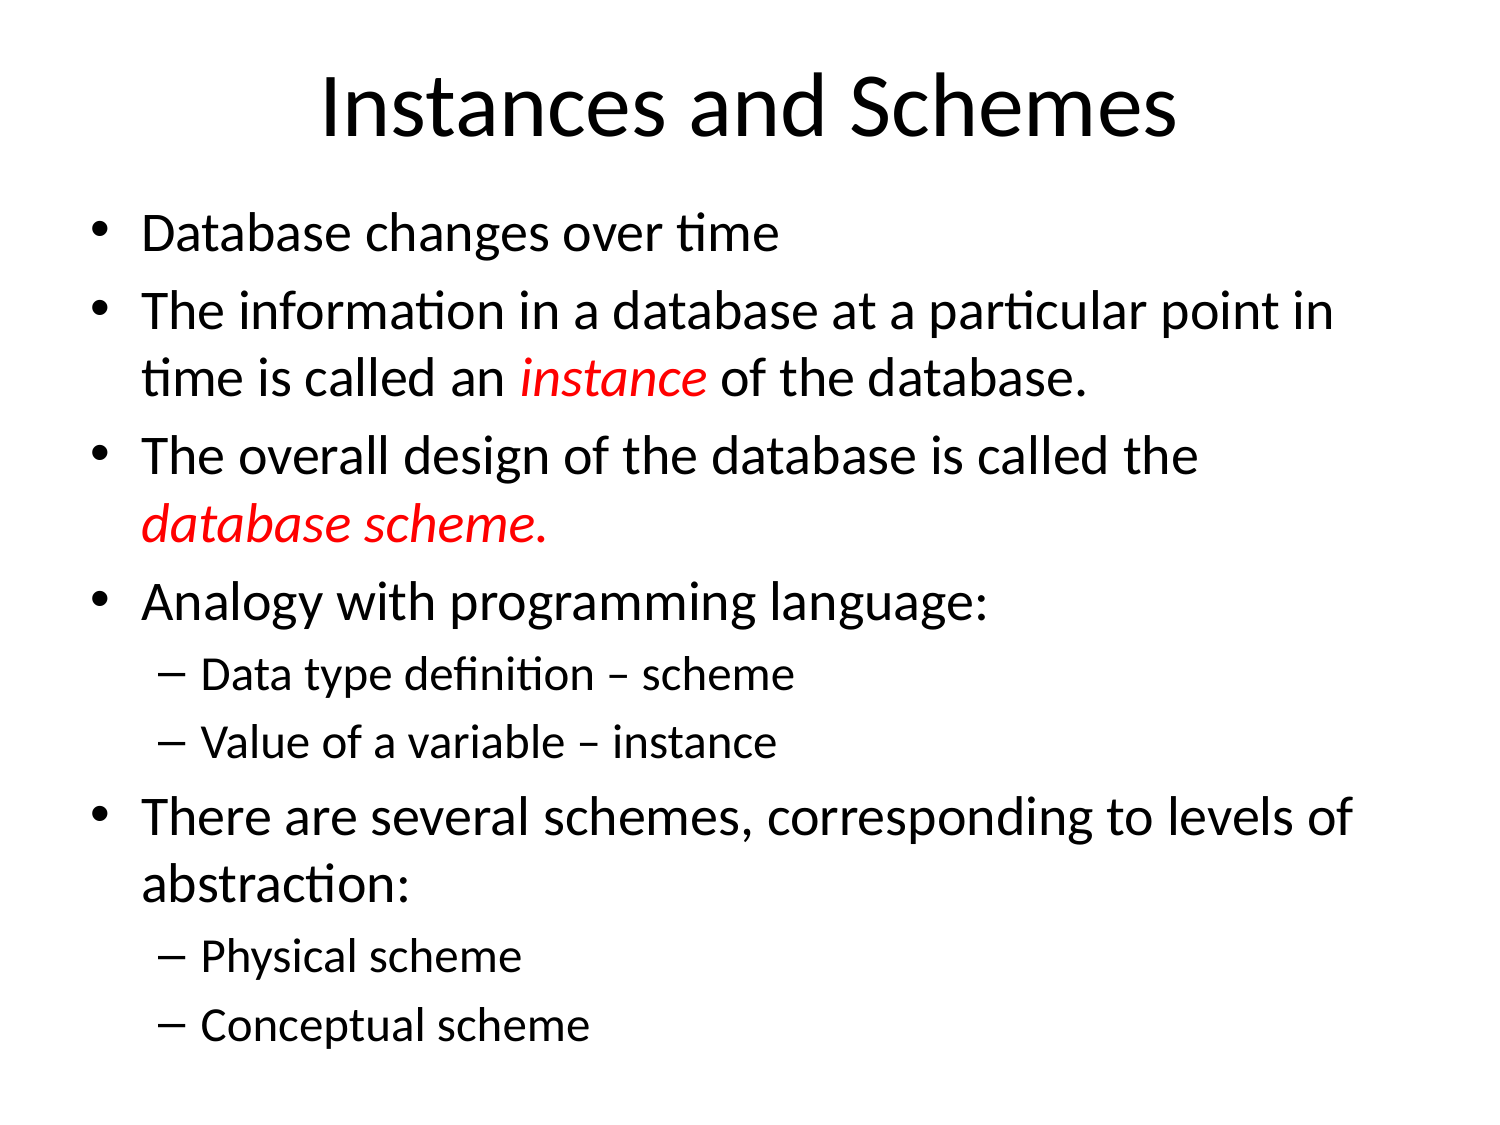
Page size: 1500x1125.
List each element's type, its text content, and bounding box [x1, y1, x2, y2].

list Database changes over time The information in a database at a particular point in time is called an instance of the database. The overall design of the database is called the database scheme. Analogy with programming language: Data type definition – scheme Value of a variable – instance There are several schemes, corresponding to levels of abstraction: Physical scheme Conceptual scheme [75, 187, 1425, 1063]
title Instances and Schemes [75, 24, 1425, 175]
